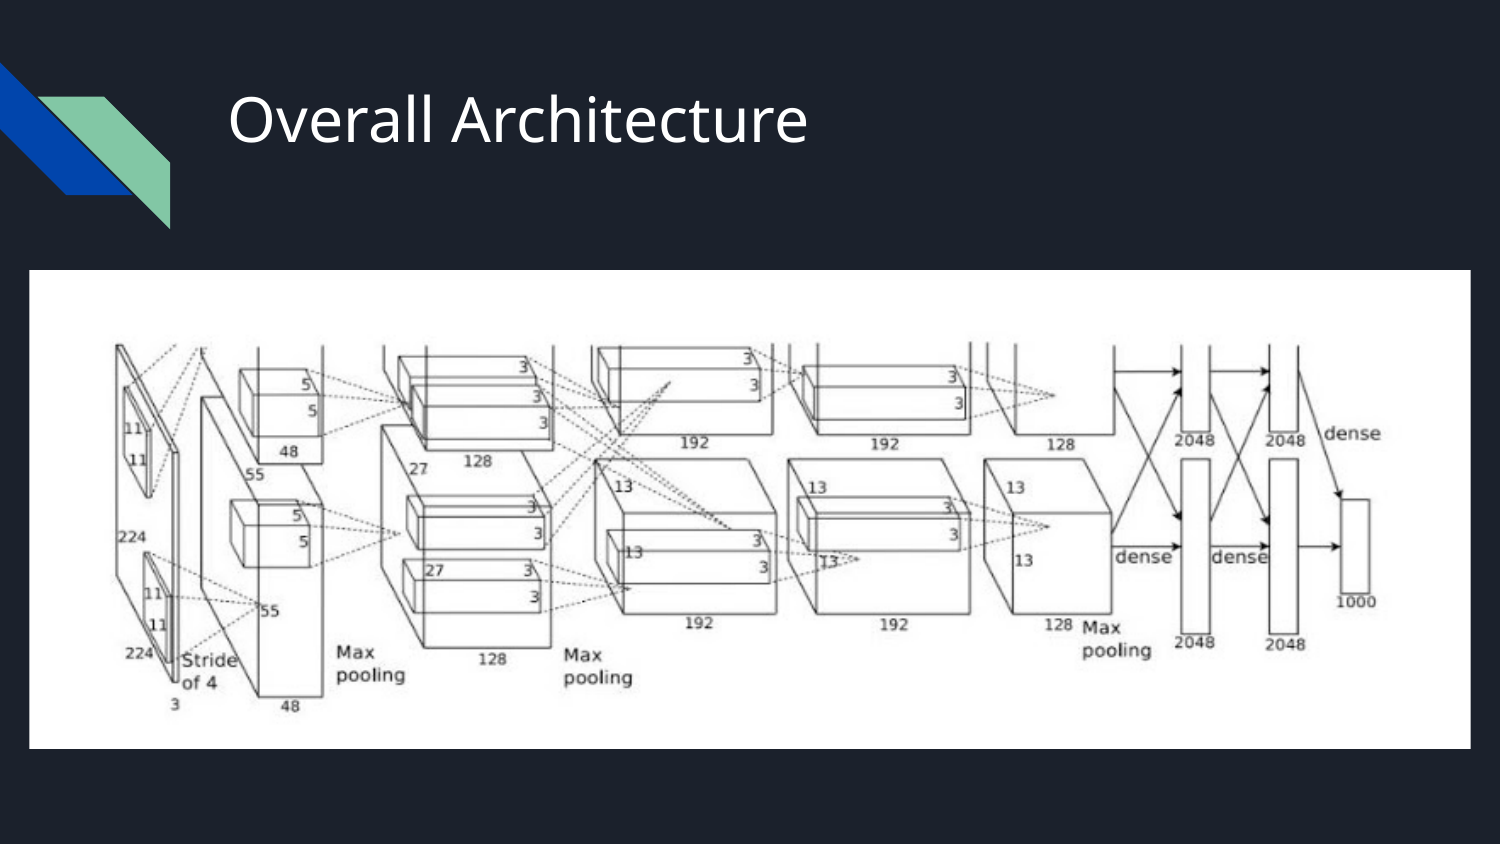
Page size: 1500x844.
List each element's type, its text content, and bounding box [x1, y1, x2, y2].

title Overall Architecture [212, 64, 1368, 215]
picture [29, 270, 1471, 749]
